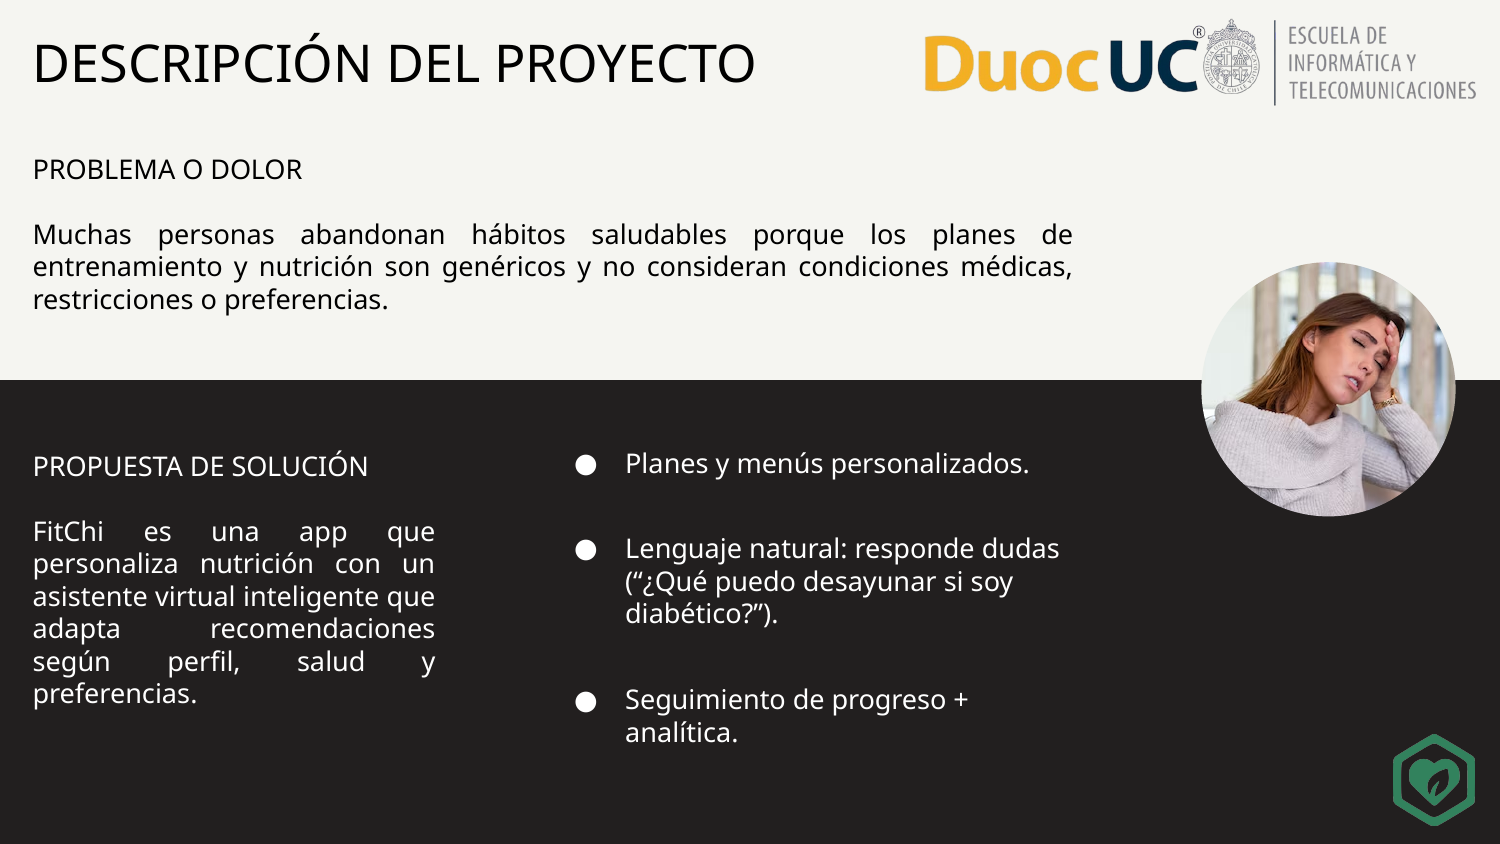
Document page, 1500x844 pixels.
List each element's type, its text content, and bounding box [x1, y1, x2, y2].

text_box PROBLEMA O DOLOR Muchas personas abandonan hábitos saludables porque los planes de entrenamiento y nutrición son genéricos y no consideran condiciones médicas, restricciones o preferencias. [17, 137, 1088, 330]
text_box [0, 381, 1500, 844]
text_box PROPUESTA DE SOLUCIÓN FitChi es una app que personaliza nutrición con un asistente virtual inteligente que adapta recomendaciones según perfil, salud y preferencias. [17, 434, 451, 725]
text_box Lenguaje natural: responde dudas (“¿Qué puedo desayunar si soy diabético?”). [535, 516, 1088, 644]
text_box Seguimiento de progreso + analítica. [535, 667, 1088, 763]
text_box [0, 0, 1500, 381]
text_box DESCRIPCIÓN DEL PROYECTO [17, 15, 807, 108]
text_box Planes y menús personalizados. [535, 430, 1088, 494]
picture [1392, 734, 1476, 826]
picture [1201, 261, 1456, 517]
picture [923, 16, 1477, 109]
